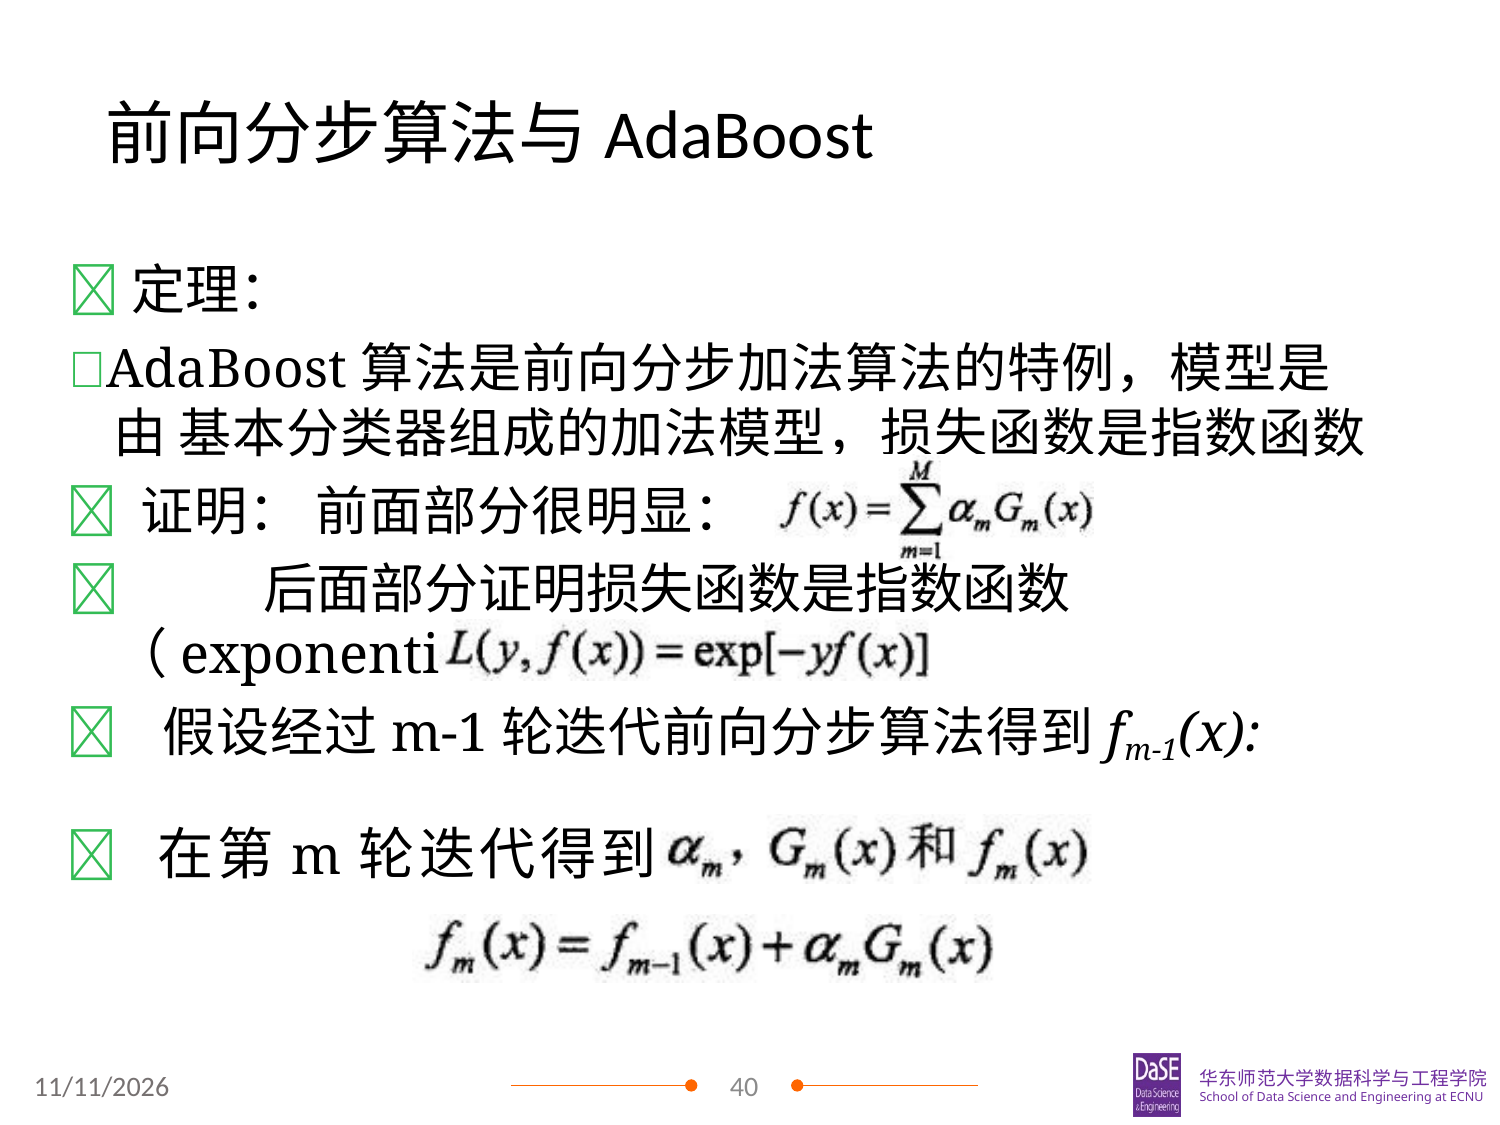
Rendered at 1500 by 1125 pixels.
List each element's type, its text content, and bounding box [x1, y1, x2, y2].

text_box [412, 914, 1000, 983]
text_box [438, 619, 935, 681]
text_box [660, 814, 1094, 884]
title 前向分步算法与AdaBoost [103, 36, 1397, 225]
text_box 定理： AdaBoost算法是前向分步加法算法的特例，模型是由 基本分类器组成的加法模型，损失函数是指数函数  证明： 前面部分很明显：  后面部分证明损失函数是指数函数（exponential loss function）  假设经过m-1轮迭代前向分步算法得到fm-1(x):  在第m轮迭代得到 [65, 255, 1407, 886]
picture [1133, 1053, 1181, 1117]
text_box [774, 454, 1094, 562]
